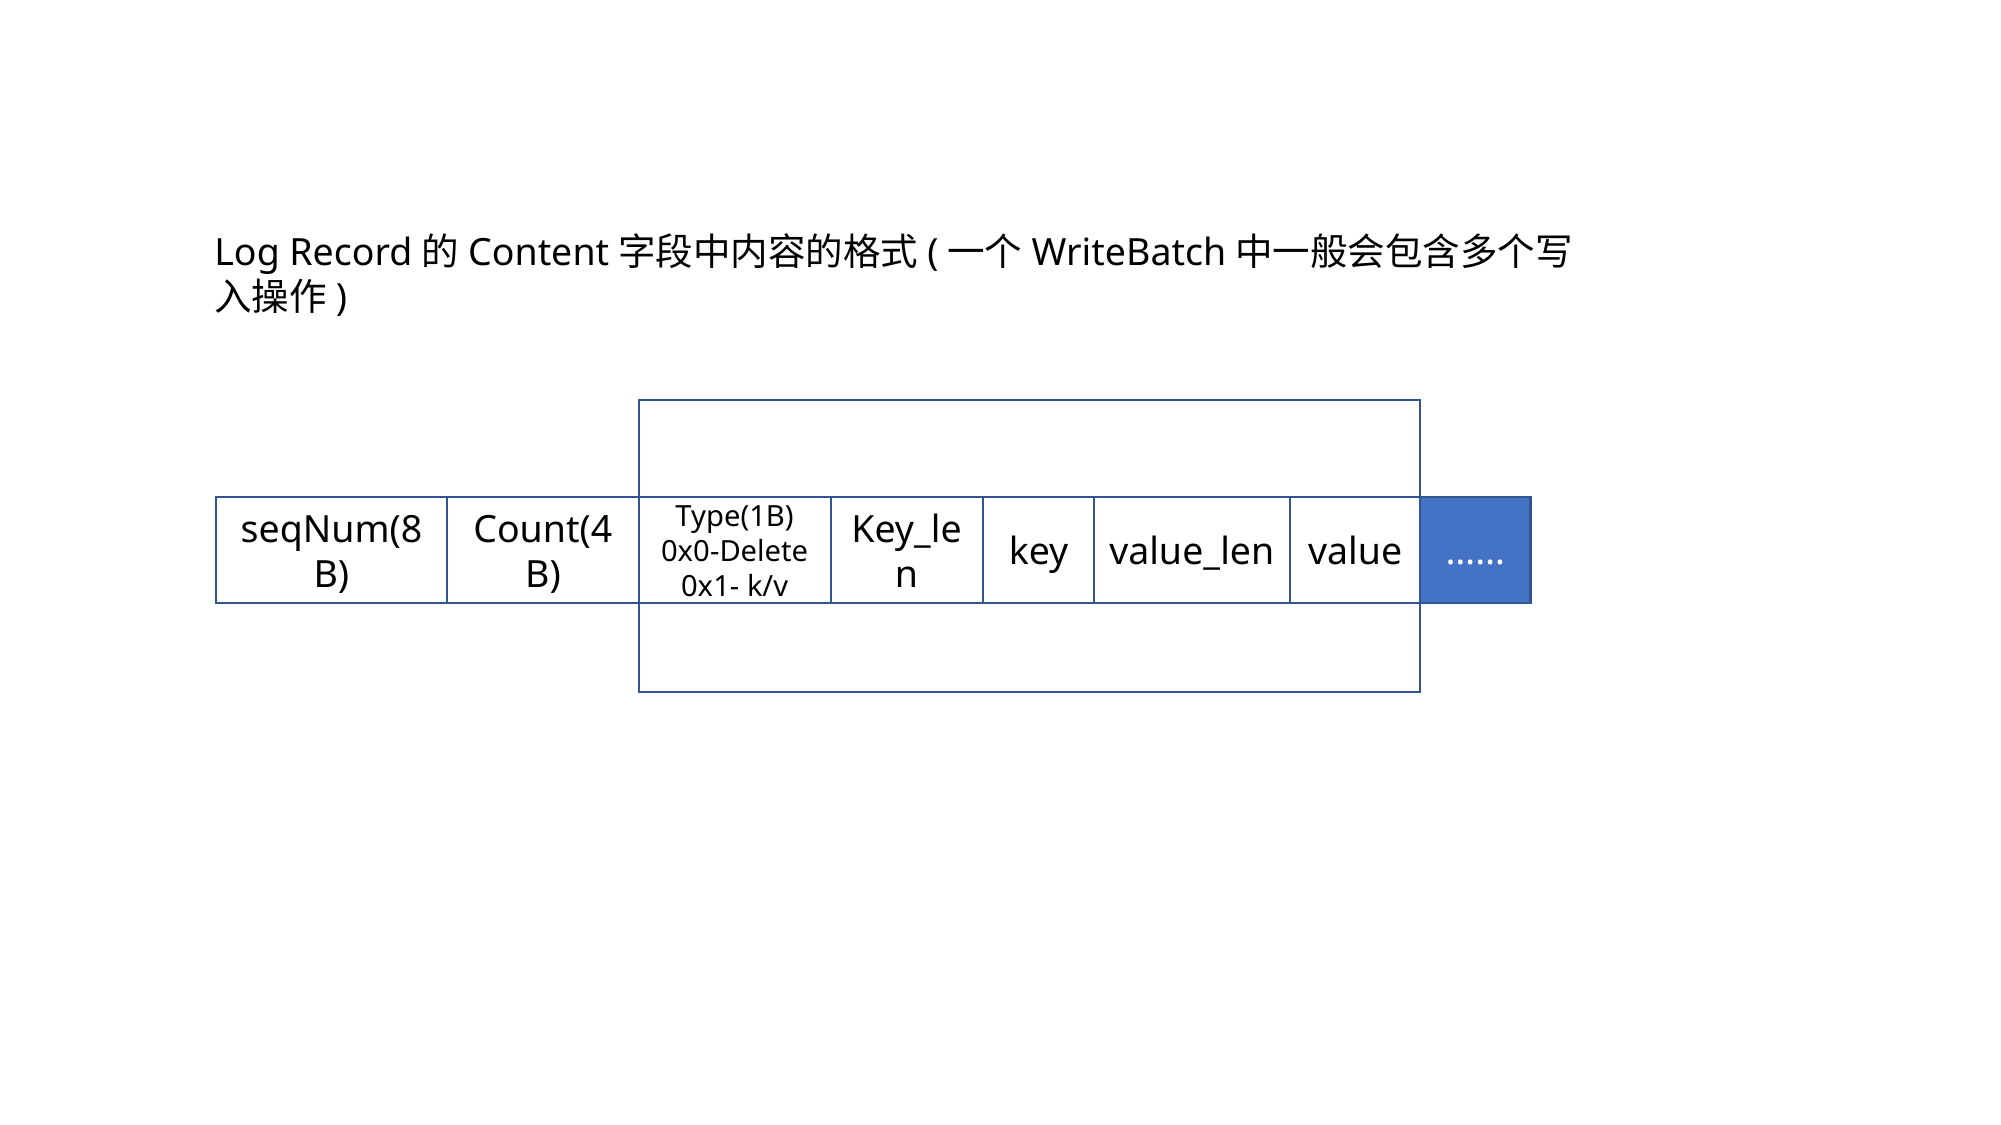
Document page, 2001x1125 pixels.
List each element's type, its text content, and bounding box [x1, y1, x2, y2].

text_box Log Record的Content字段中内容的格式(一个WriteBatch中一般会包含多个写入操作) [199, 220, 1608, 326]
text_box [638, 496, 1421, 604]
text_box [638, 399, 1421, 496]
text_box seqNum(8B) [215, 496, 446, 604]
text_box …… [1421, 496, 1532, 604]
text_box [638, 604, 1421, 693]
text_box Count(4B) [446, 496, 638, 604]
